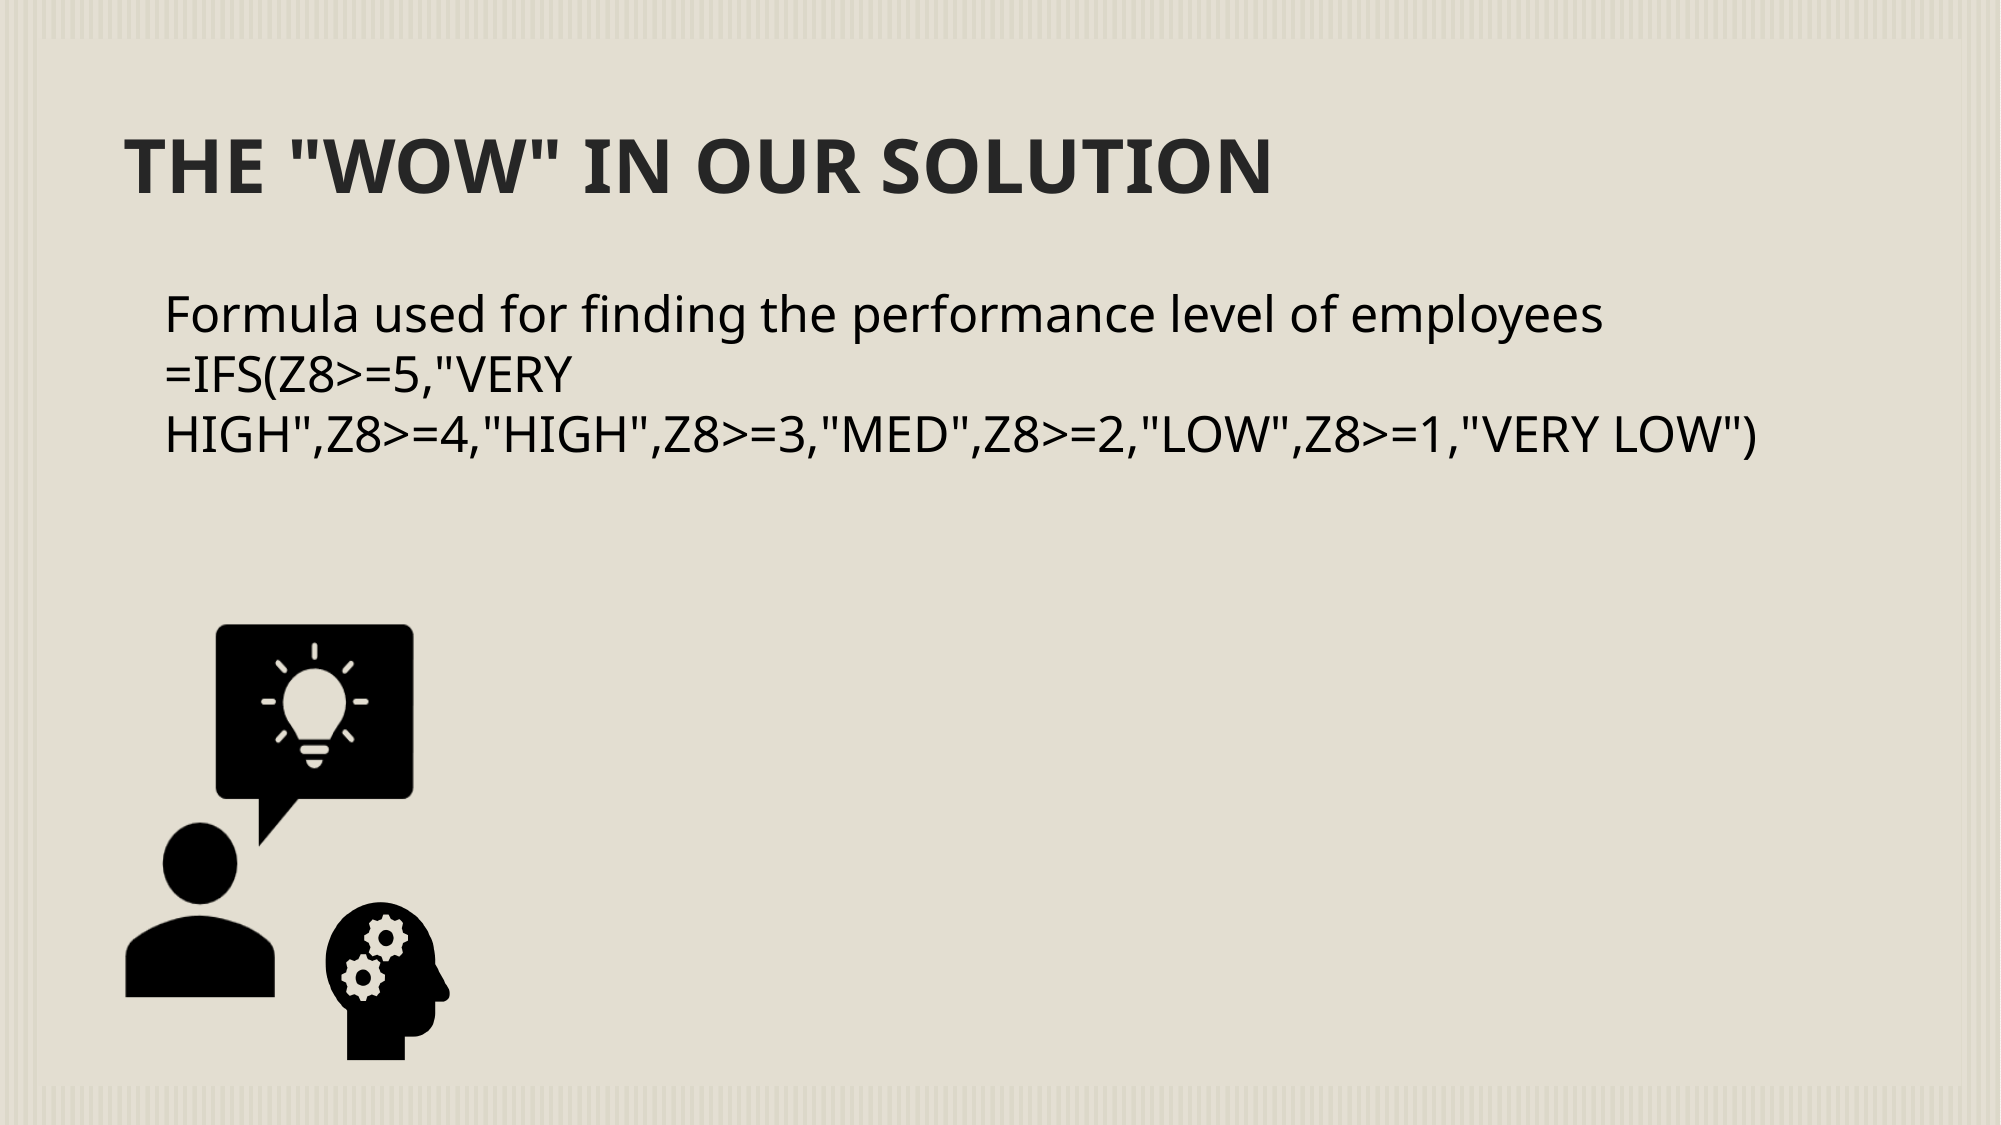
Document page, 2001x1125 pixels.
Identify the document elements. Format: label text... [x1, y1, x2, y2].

title THE "WOW" IN OUR SOLUTION [121, 67, 1513, 258]
picture [62, 582, 475, 1079]
text_box Formula used for finding the performance level of employees =IFS(Z8>=5,"VERY HIGH",Z8>=4,"HIGH",Z8>=3,"MED",Z8>=2,"LOW",Z8>=1,"VERY LOW") [150, 275, 1913, 540]
